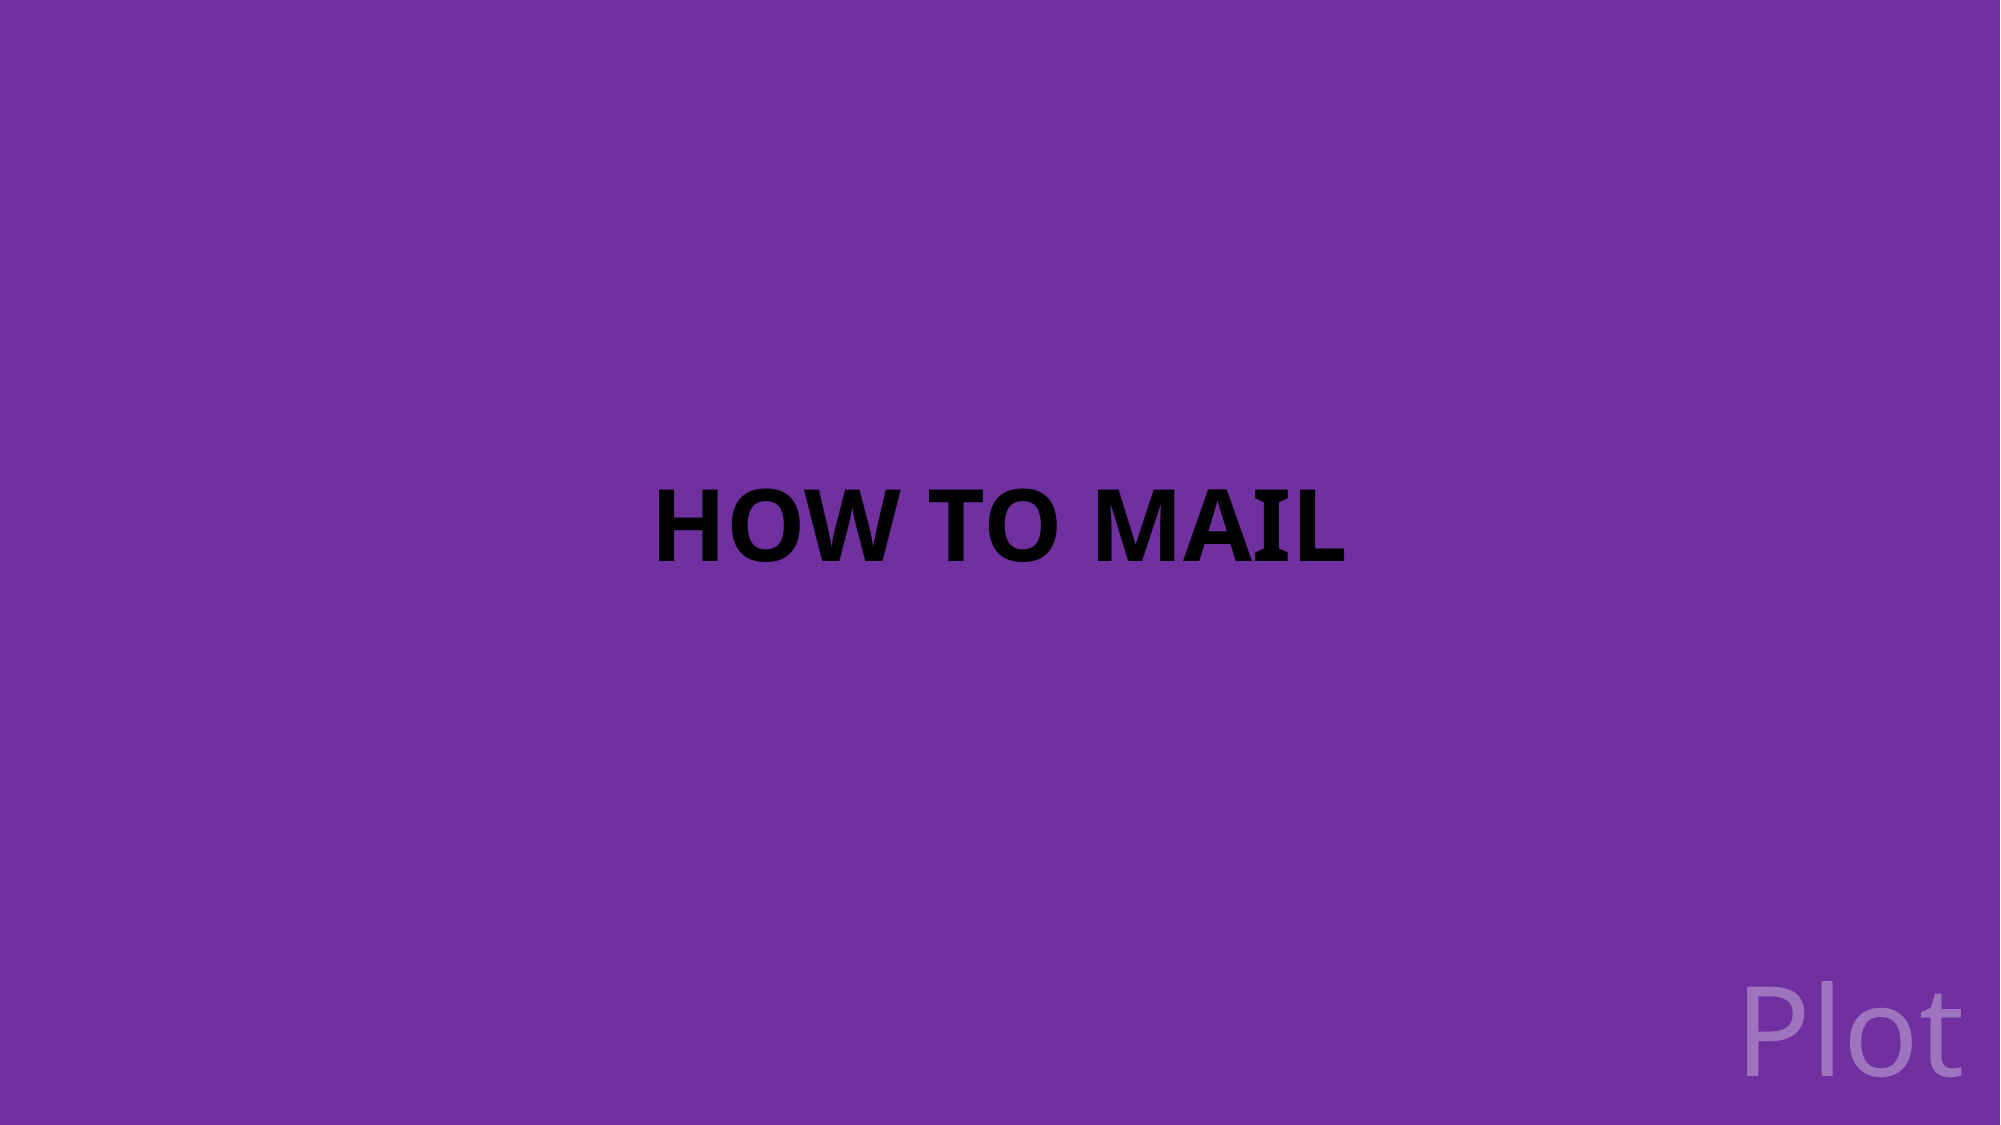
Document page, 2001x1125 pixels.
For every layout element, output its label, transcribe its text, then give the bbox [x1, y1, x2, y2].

title How to MAIL [287, 99, 1711, 943]
